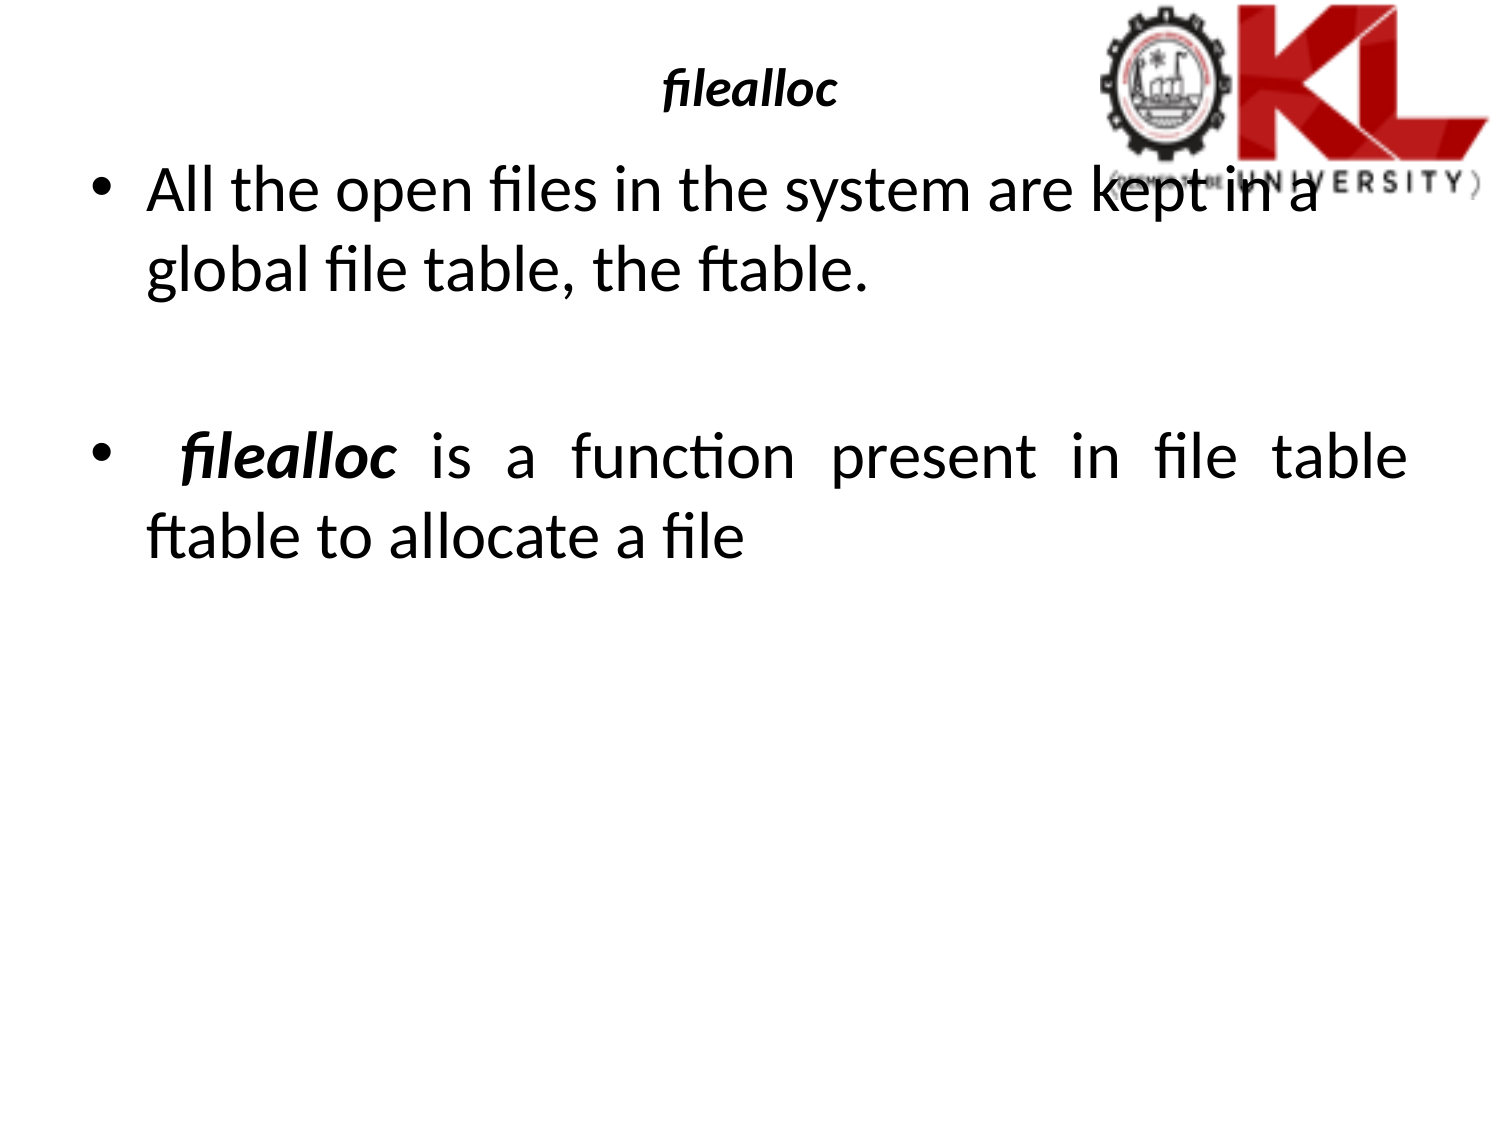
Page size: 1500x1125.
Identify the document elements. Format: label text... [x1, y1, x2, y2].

title filealloc [75, 45, 1094, 125]
list All the open files in the system are kept in a global file table, the ftable. filealloc is a function present in file table ftable to allocate a file [75, 137, 1425, 1005]
picture [1099, 0, 1500, 201]
